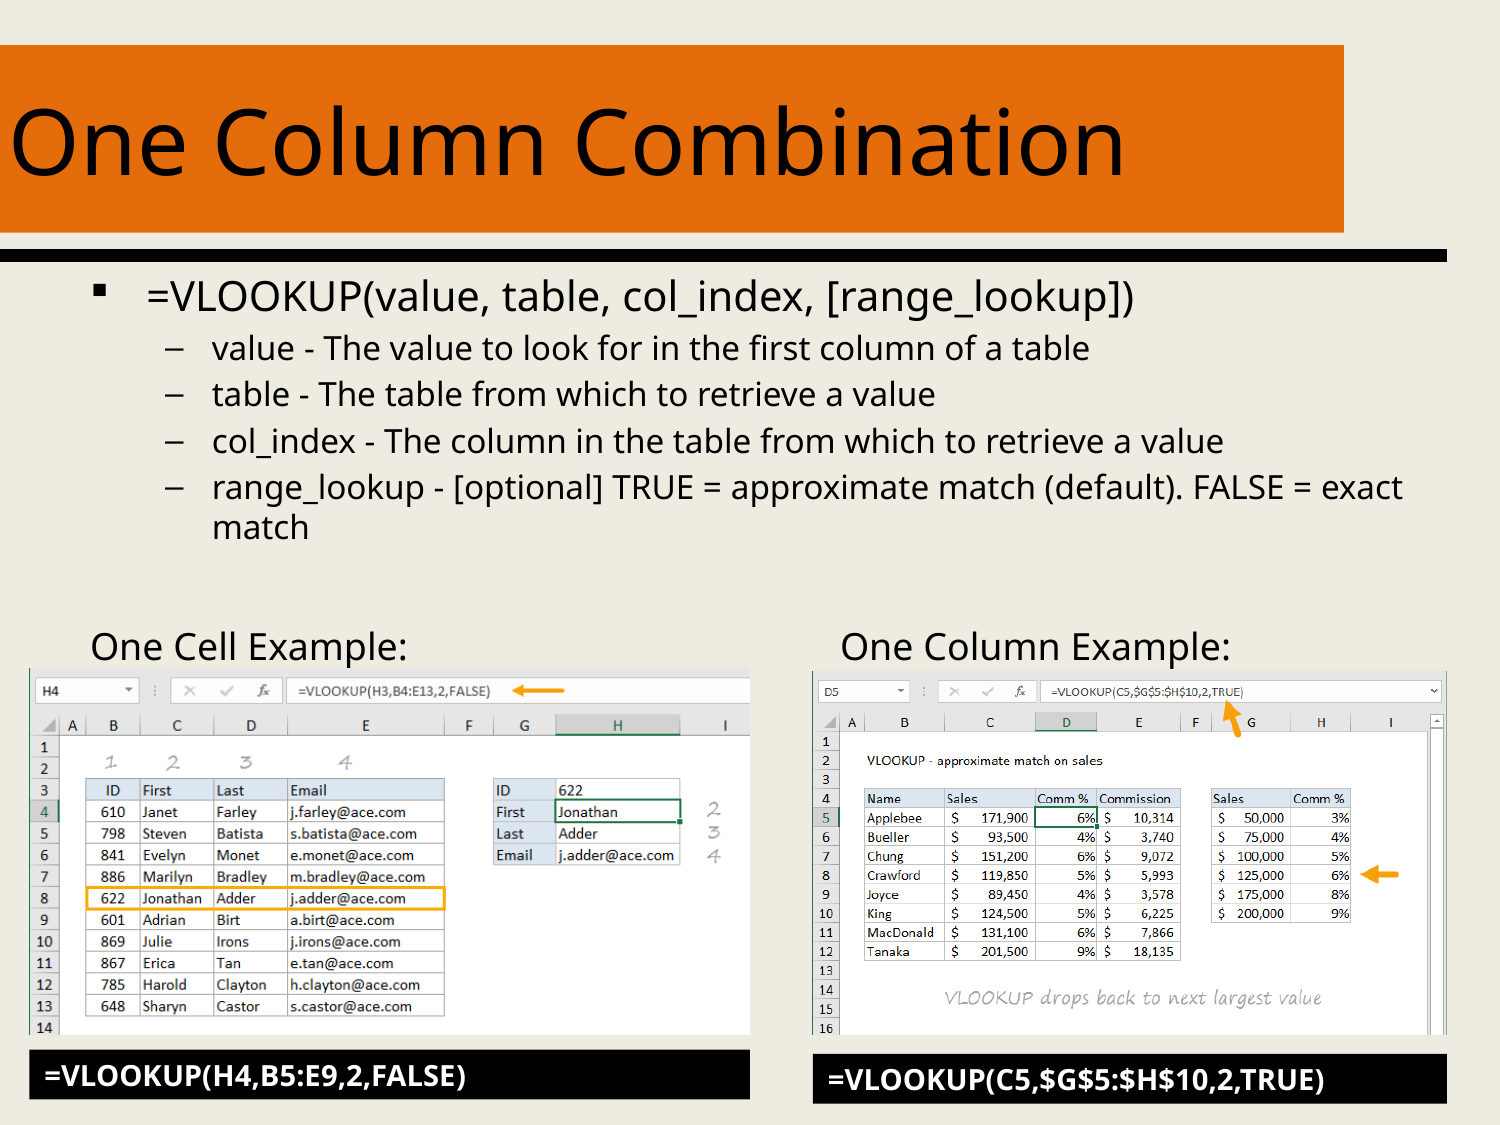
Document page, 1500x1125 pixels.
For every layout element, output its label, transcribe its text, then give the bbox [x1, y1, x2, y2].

text_box =VLOOKUP(C5,$G$5:$H$10,2,TRUE) [812, 1053, 1447, 1104]
text_box =VLOOKUP(H4,B5:E9,2,FALSE) [29, 1049, 750, 1100]
picture [812, 671, 1448, 1035]
picture [29, 668, 751, 1035]
list =VLOOKUP(value, table, col_index, [range_lookup]) value - The value to look for in the first column of a table table - The table from which to retrieve a value col_index - The column in the table from which to retrieve a value range_lookup - [optional] TRUE = approximate match (default). FALSE = exact match One Cell Example: One Column Example: [75, 262, 1425, 1047]
title One Column Combination [0, 45, 1344, 233]
